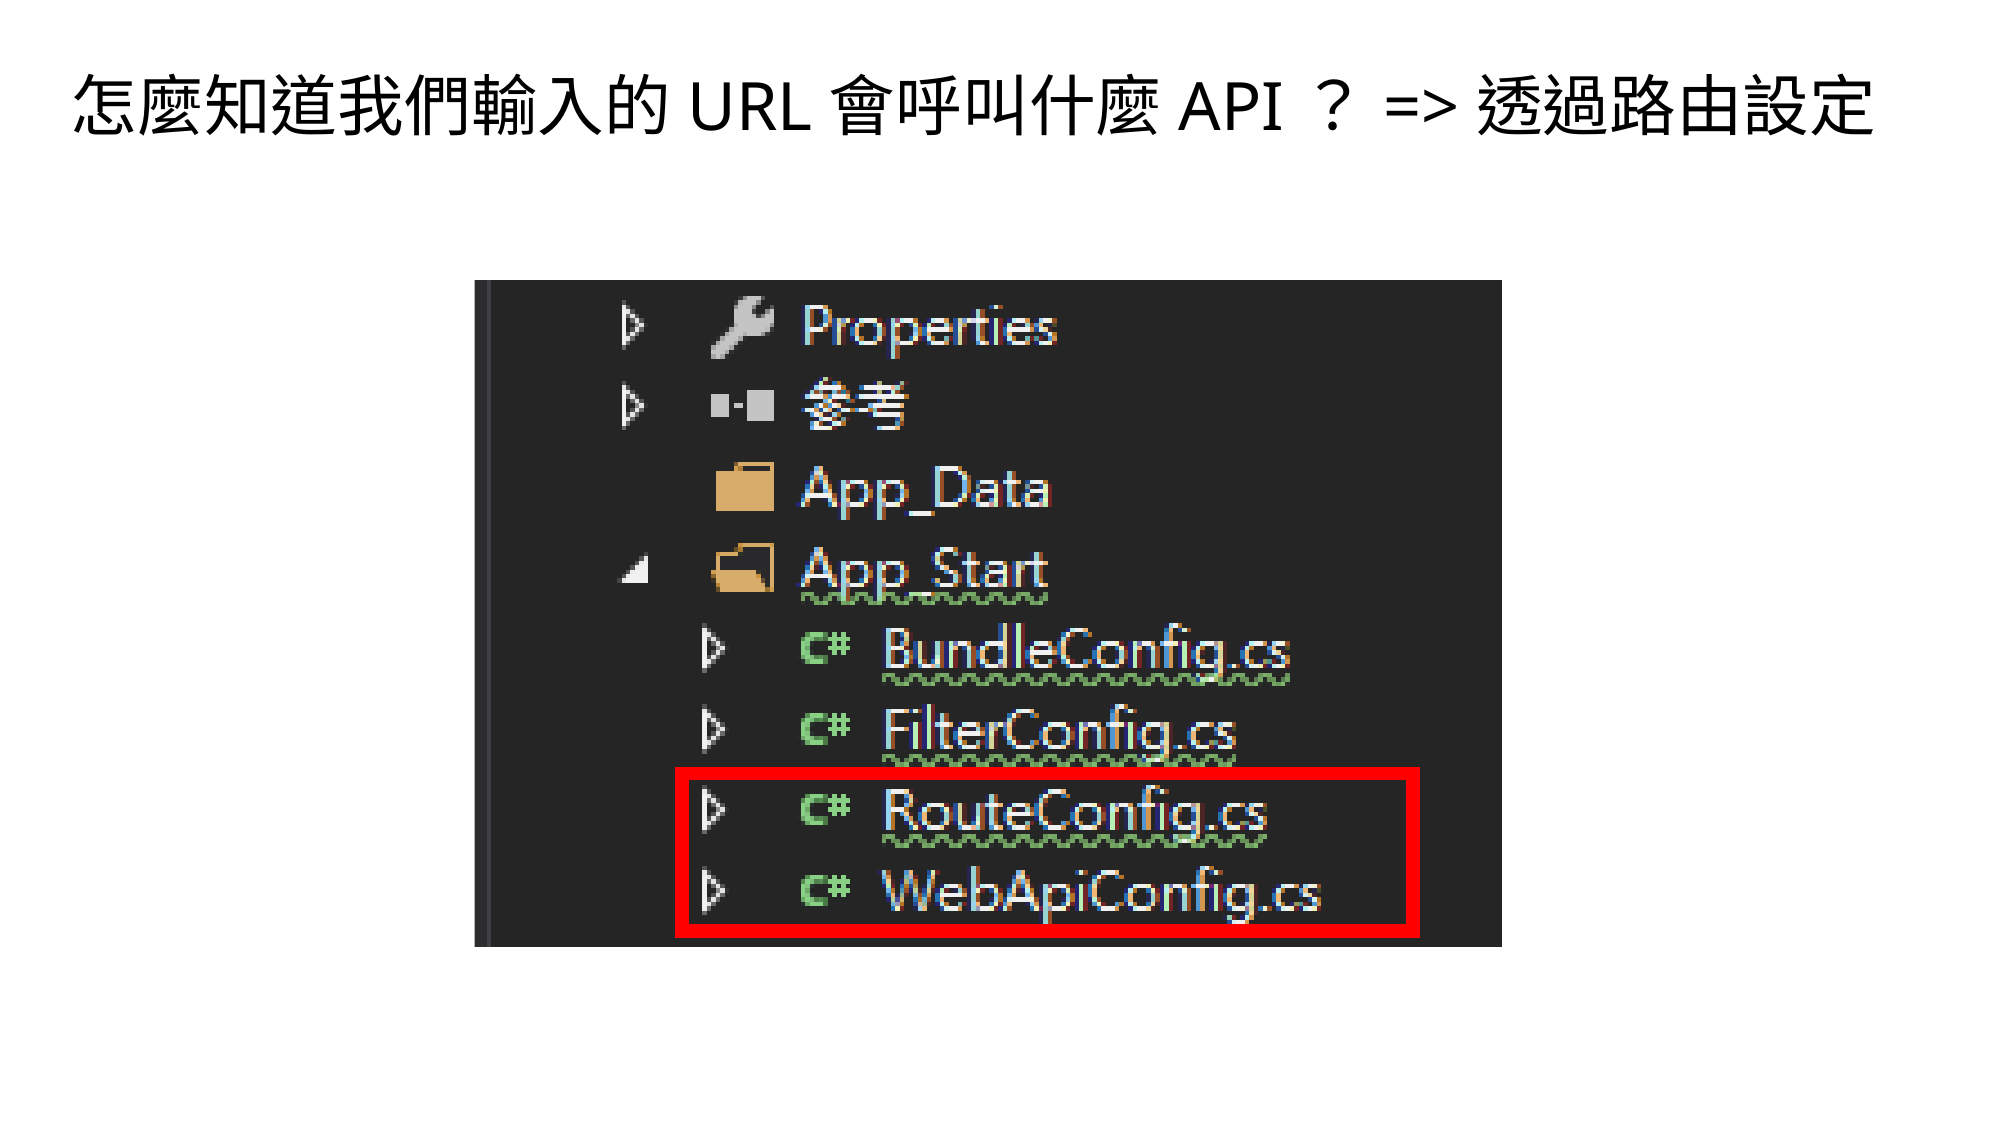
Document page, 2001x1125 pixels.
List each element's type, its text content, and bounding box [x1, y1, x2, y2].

title 怎麼知道我們輸入的URL會呼叫什麼API？=>透過路由設定 [55, 0, 1921, 218]
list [474, 280, 1502, 947]
